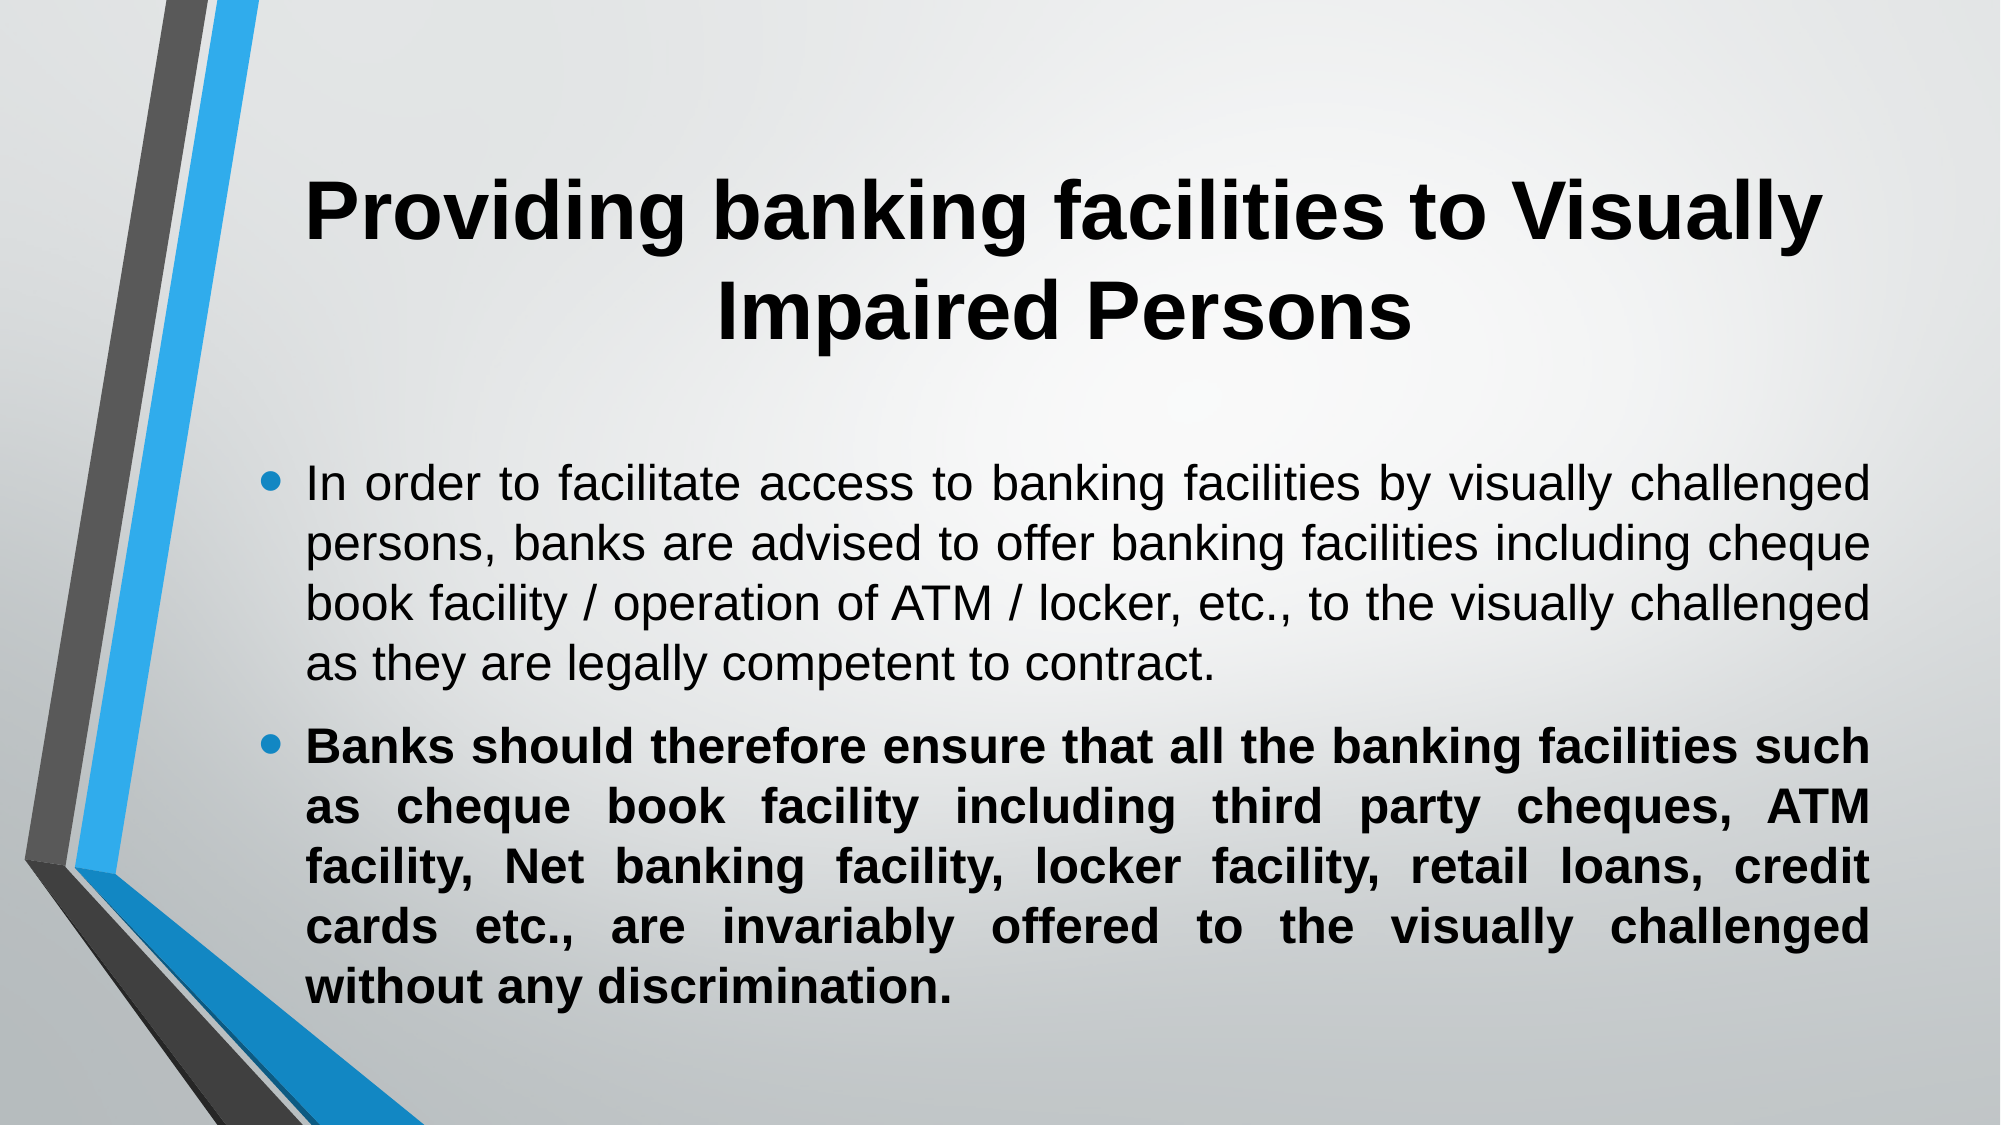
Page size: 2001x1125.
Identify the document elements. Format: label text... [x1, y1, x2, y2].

list In order to facilitate access to banking facilities by visually challenged persons, banks are advised to offer banking facilities including cheque book facility / operation of ATM / locker, etc., to the visually challenged as they are legally competent to contract. Banks should therefore ensure that all the banking facilities such as cheque book facility including third party cheques, ATM facility, Net banking facility, locker facility, retail loans, credit cards etc., are invariably offered to the visually challenged without any discrimination. [243, 399, 1887, 1064]
title Providing banking facilities to Visually Impaired Persons [243, 112, 1887, 399]
